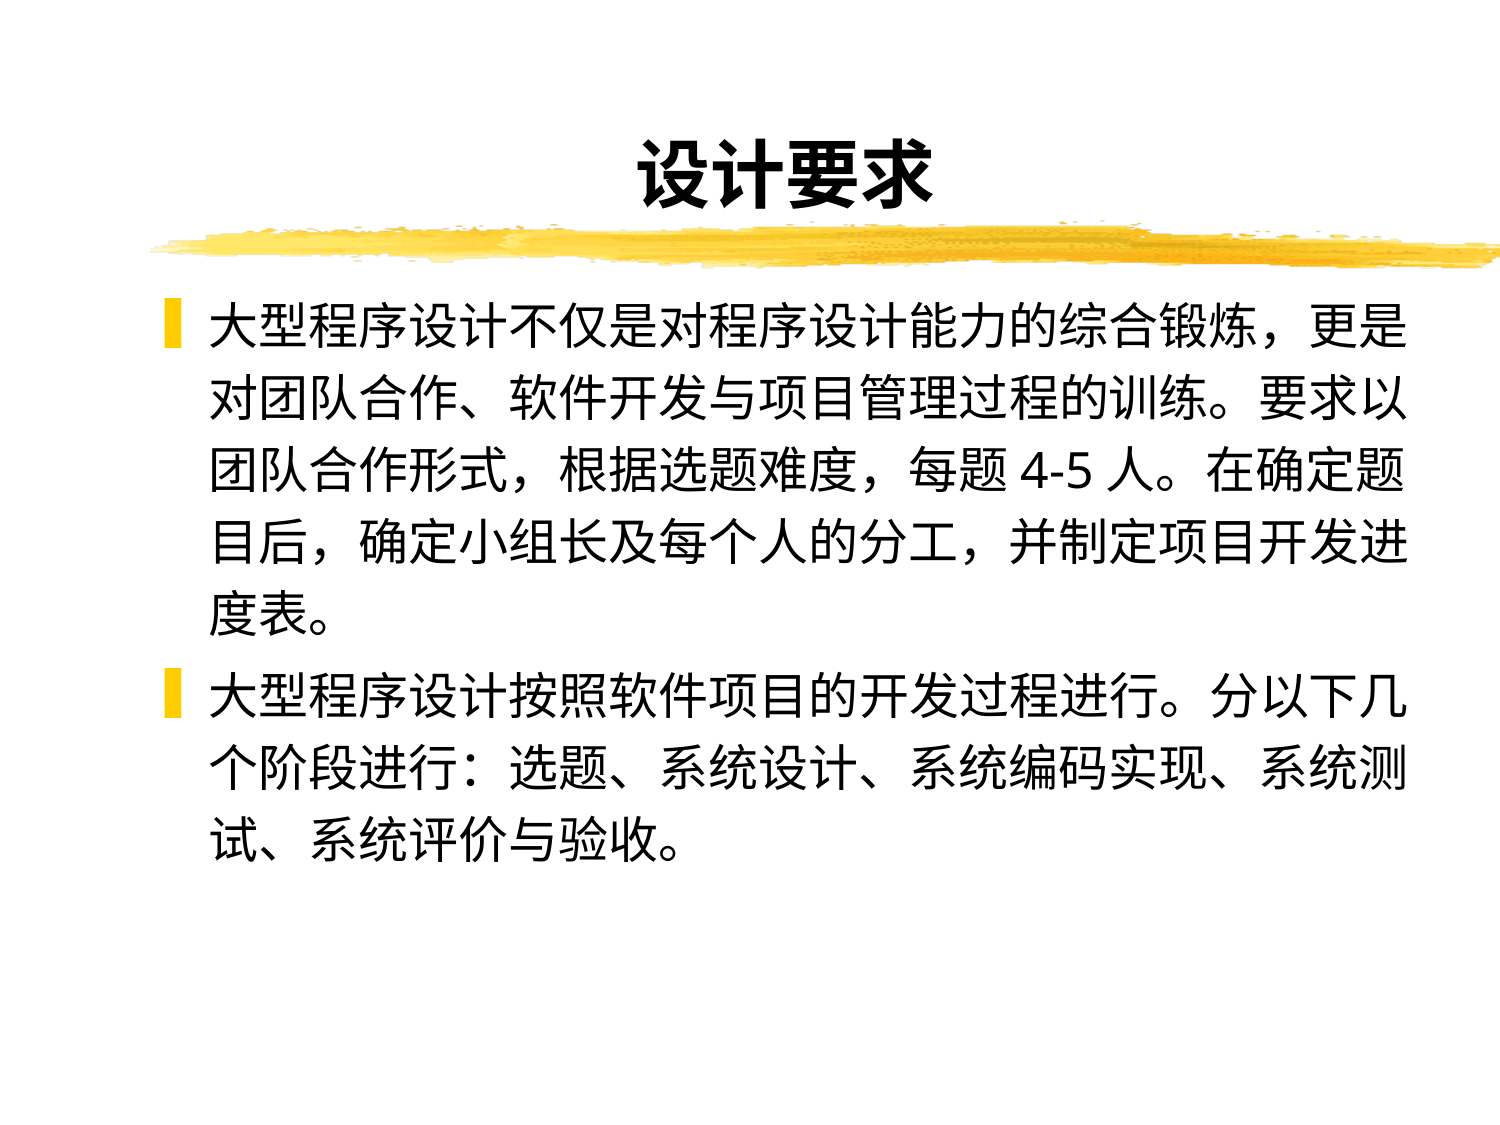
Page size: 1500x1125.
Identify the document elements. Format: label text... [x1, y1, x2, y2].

picture [150, 215, 1500, 279]
title 设计要求 [147, 37, 1424, 226]
list 大型程序设计不仅是对程序设计能力的综合锻炼，更是对团队合作、软件开发与项目管理过程的训练。要求以团队合作形式，根据选题难度，每题4-5人。在确定题目后，确定小组长及每个人的分工，并制定项目开发进度表。 大型程序设计按照软件项目的开发过程进行。分以下几个阶段进行：选题、系统设计、系统编码实现、系统测试、系统评价与验收。 [137, 274, 1463, 835]
